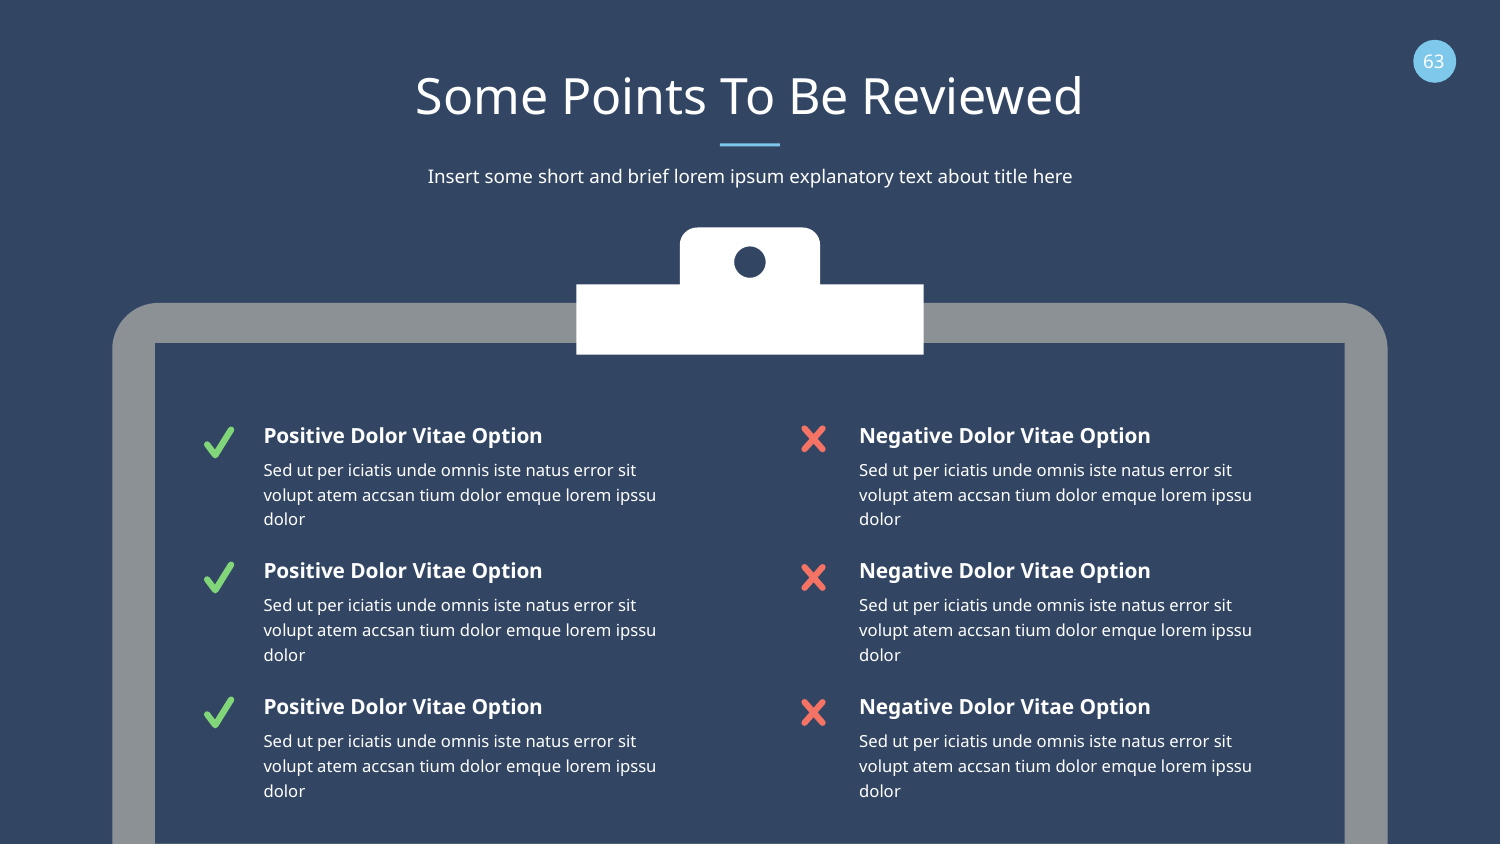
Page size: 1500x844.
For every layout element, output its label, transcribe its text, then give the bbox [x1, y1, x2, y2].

list Insert some short and brief lorem ipsum explanatory text about title here [112, 164, 1388, 190]
list Some Points To Be Reviewed [112, 64, 1388, 131]
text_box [111, 227, 1388, 844]
